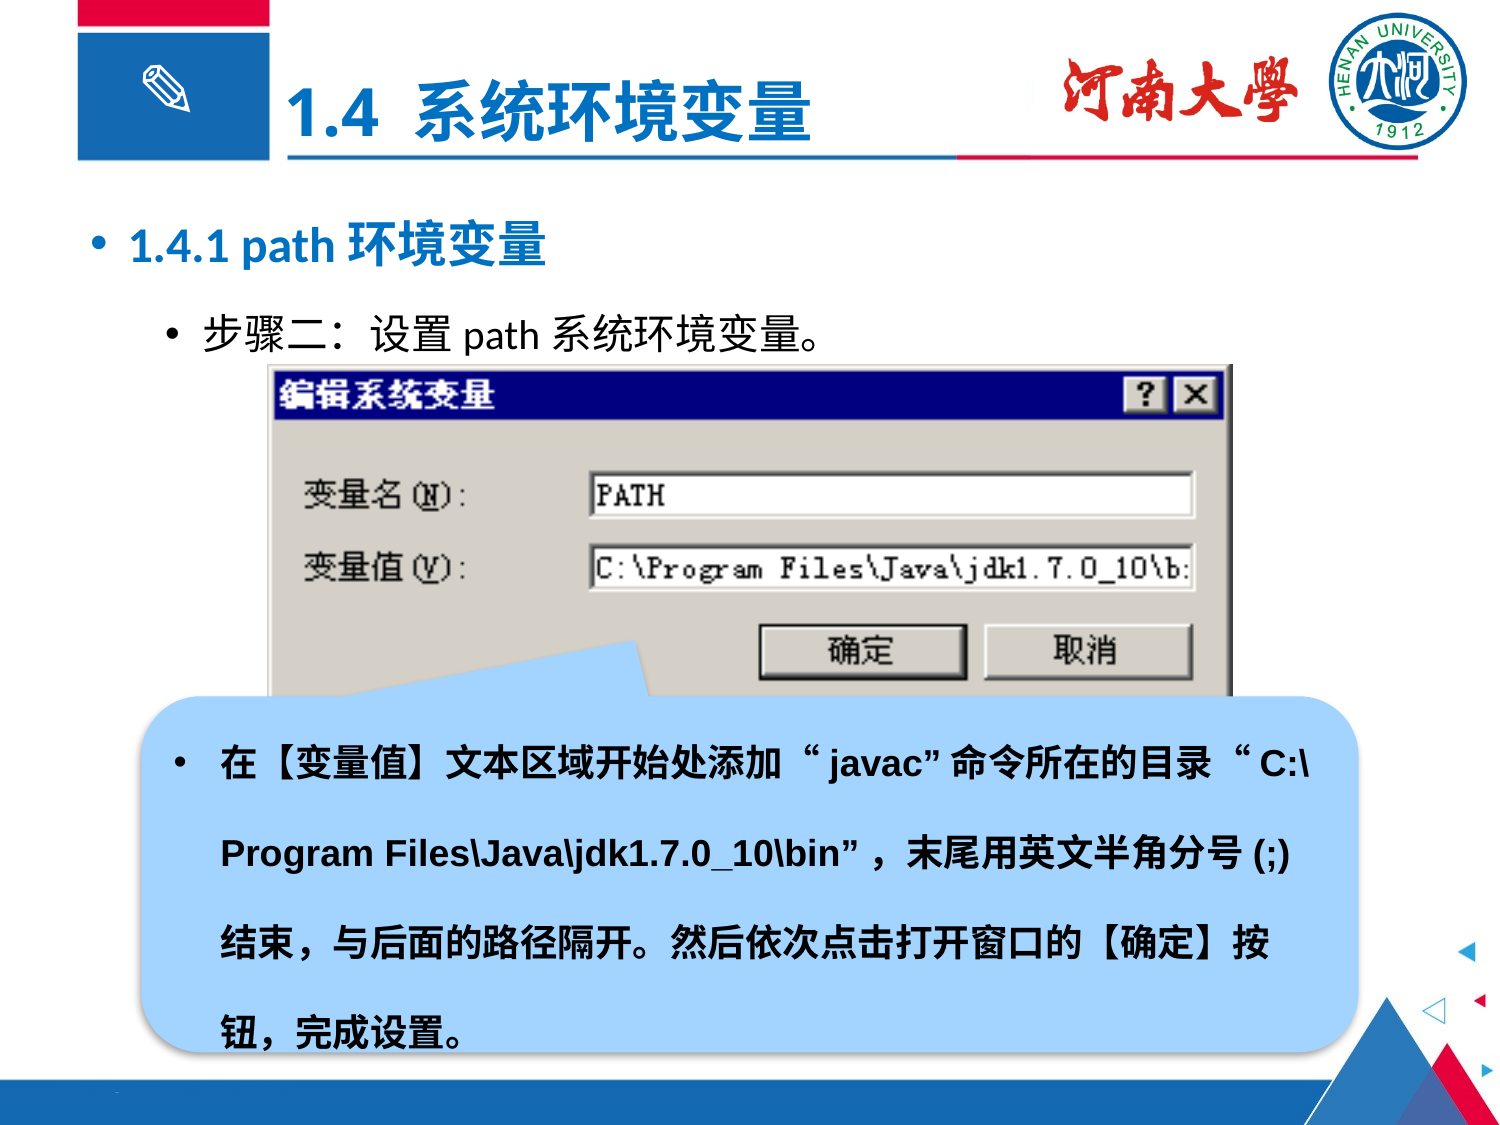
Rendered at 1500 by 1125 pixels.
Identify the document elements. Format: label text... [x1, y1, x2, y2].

picture [0, 0, 1500, 1125]
text_box 1.4 系统环境变量 [269, 63, 1081, 156]
text_box 在【变量值】文本区域开始处添加“javac”命令所在的目录“C:\Program Files\Java\jdk1.7.0_10\bin”，末尾用英文半角分号(;)结束，与后面的路径隔开。然后依次点击打开窗口的【确定】按钮，完成设置。 [141, 696, 1359, 1053]
list 1.4.1 path环境变量 步骤二：设置path系统环境变量。 [75, 174, 1425, 1005]
